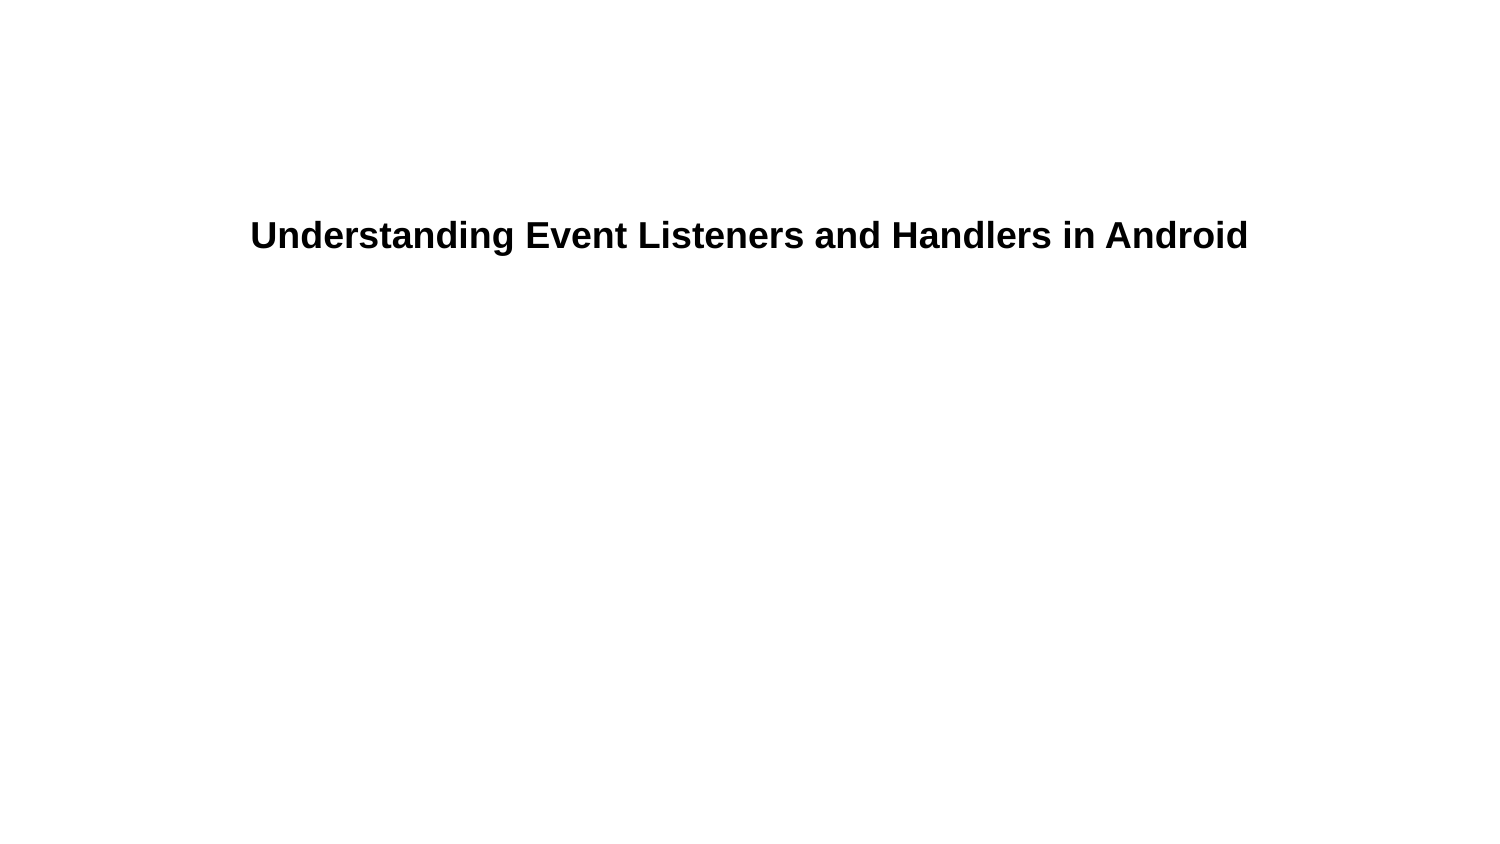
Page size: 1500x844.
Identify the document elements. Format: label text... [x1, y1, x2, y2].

list Understanding Event Listeners and Handlers in Android [51, 189, 1449, 750]
